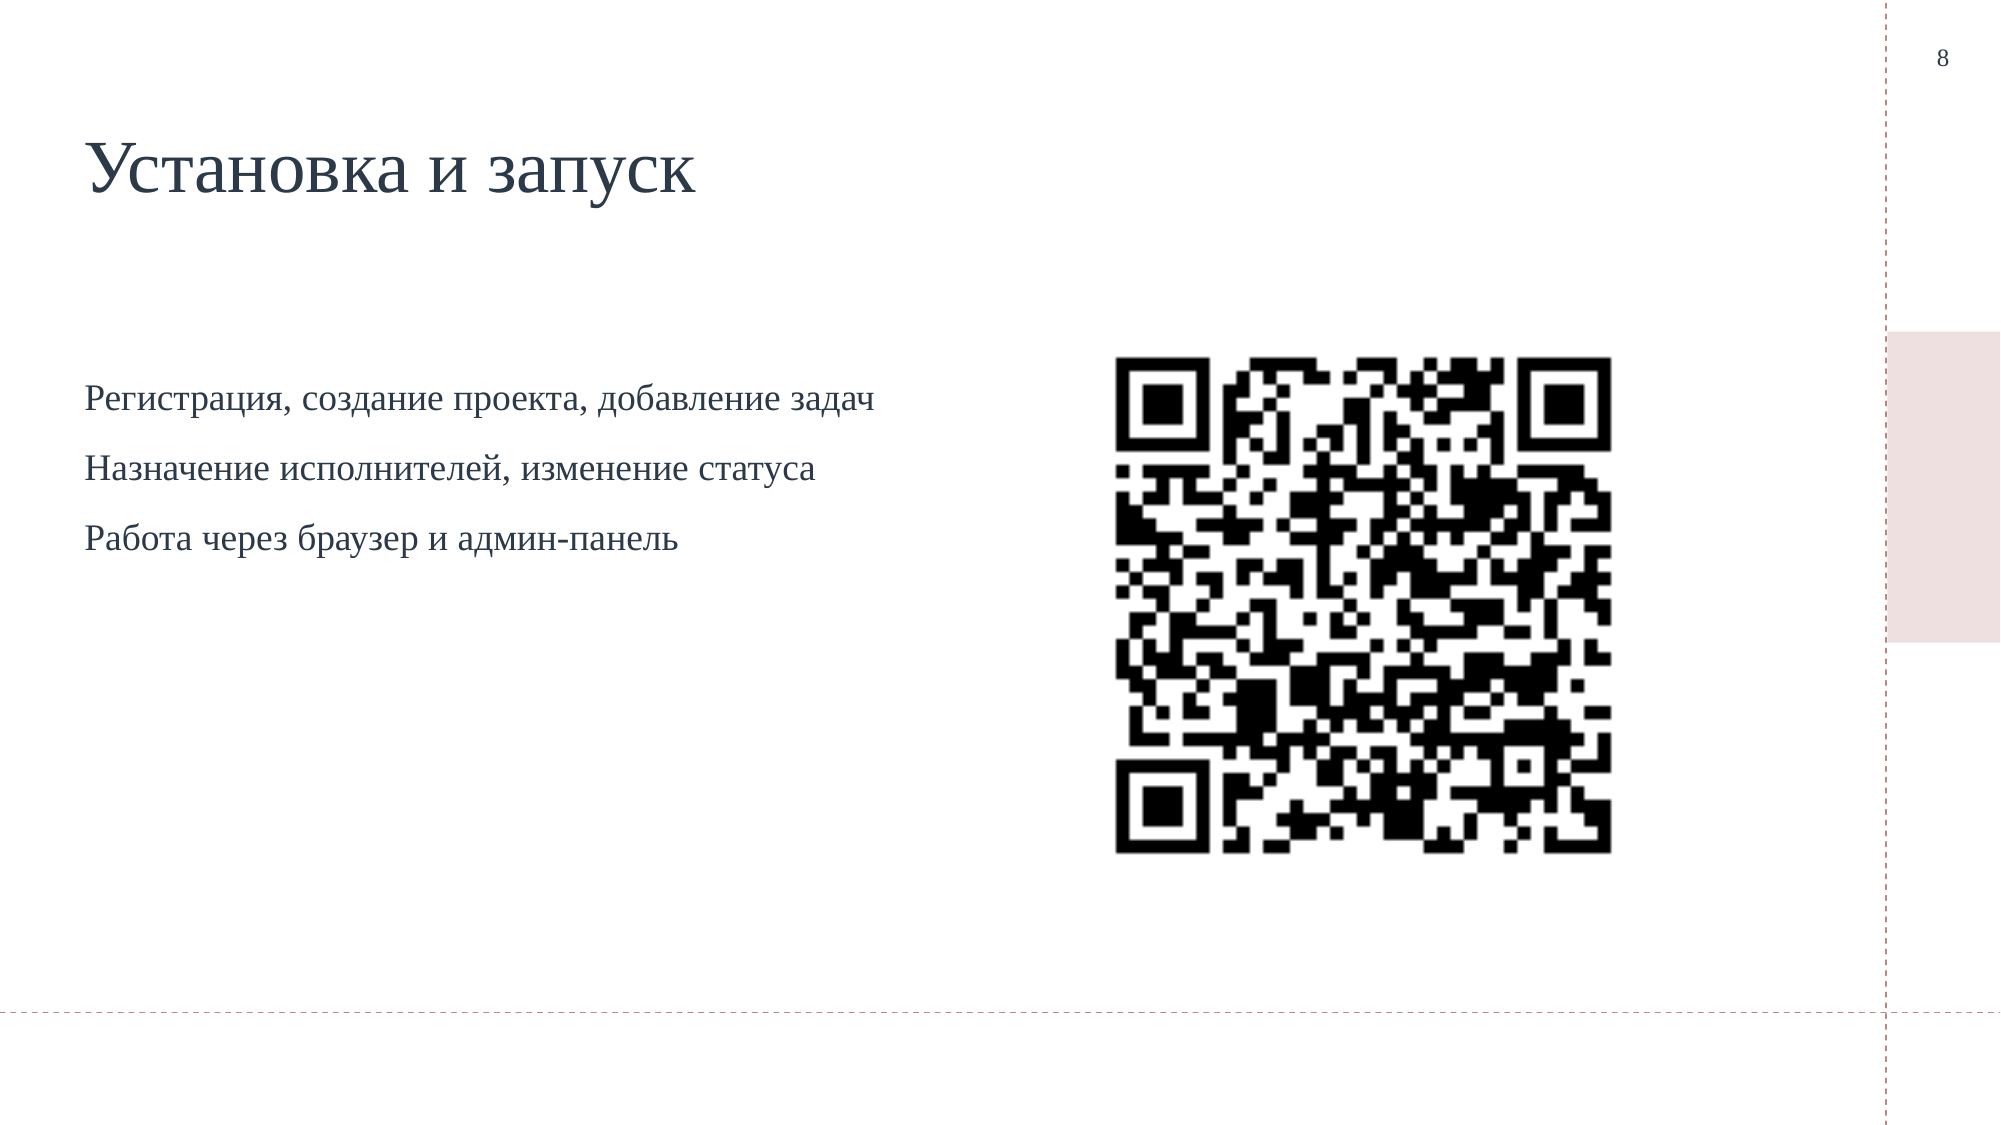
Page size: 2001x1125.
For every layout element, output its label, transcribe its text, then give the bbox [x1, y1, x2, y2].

title Установка и запуск [68, 59, 1817, 278]
list Регистрация, создание проекта, добавление задач Назначение исполнителей, изменение статуса Работа через браузер и админ-панель [69, 360, 1134, 928]
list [1057, 322, 1669, 898]
slide_number 8 [1886, 0, 2000, 113]
